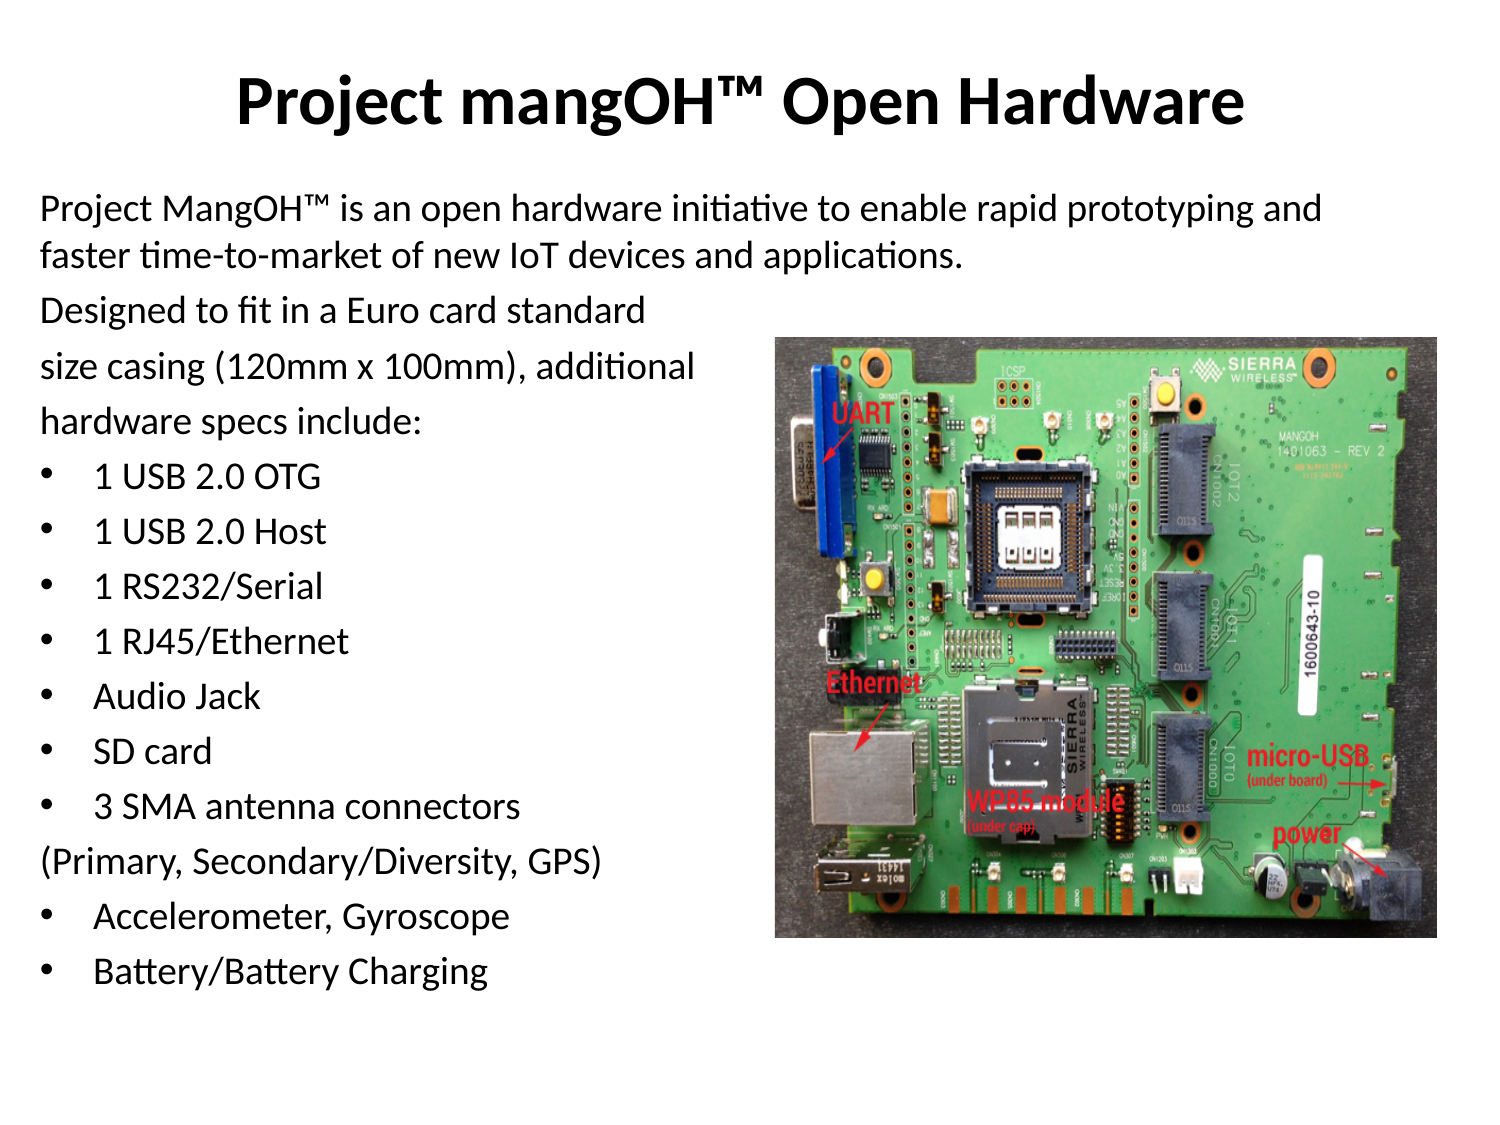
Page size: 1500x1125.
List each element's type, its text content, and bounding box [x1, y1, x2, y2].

picture [774, 337, 1438, 938]
title Project mangOH™ Open Hardware [75, 45, 1425, 233]
list Project MangOH™ is an open hardware initiative to enable rapid prototyping and faster time-to-market of new IoT devices and applications. Designed to fit in a Euro card standard size casing (120mm x 100mm), additional hardware specs include: 1 USB 2.0 OTG 1 USB 2.0 Host 1 RS232/Serial 1 RJ45/Ethernet Audio Jack SD card 3 SMA antenna connectors (Primary, Secondary/Diversity, GPS) Accelerometer, Gyroscope Battery/Battery Charging [24, 174, 1363, 1013]
